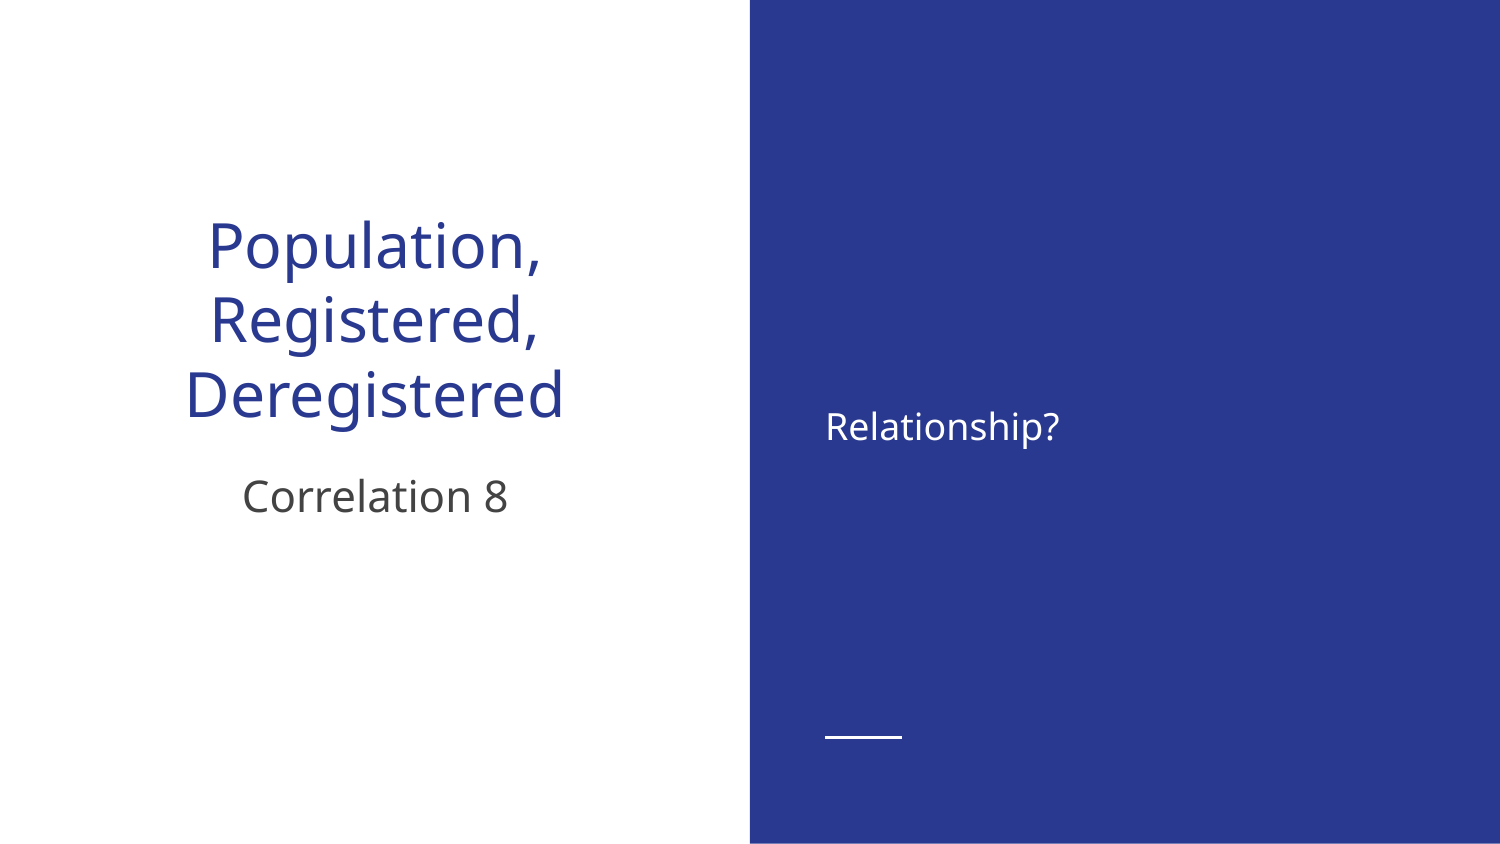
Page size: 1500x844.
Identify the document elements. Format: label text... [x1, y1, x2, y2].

subtitle Correlation 8 [43, 454, 708, 663]
title Population, Registered, Deregistered [50, 139, 701, 446]
list Relationship? [810, 118, 1440, 725]
